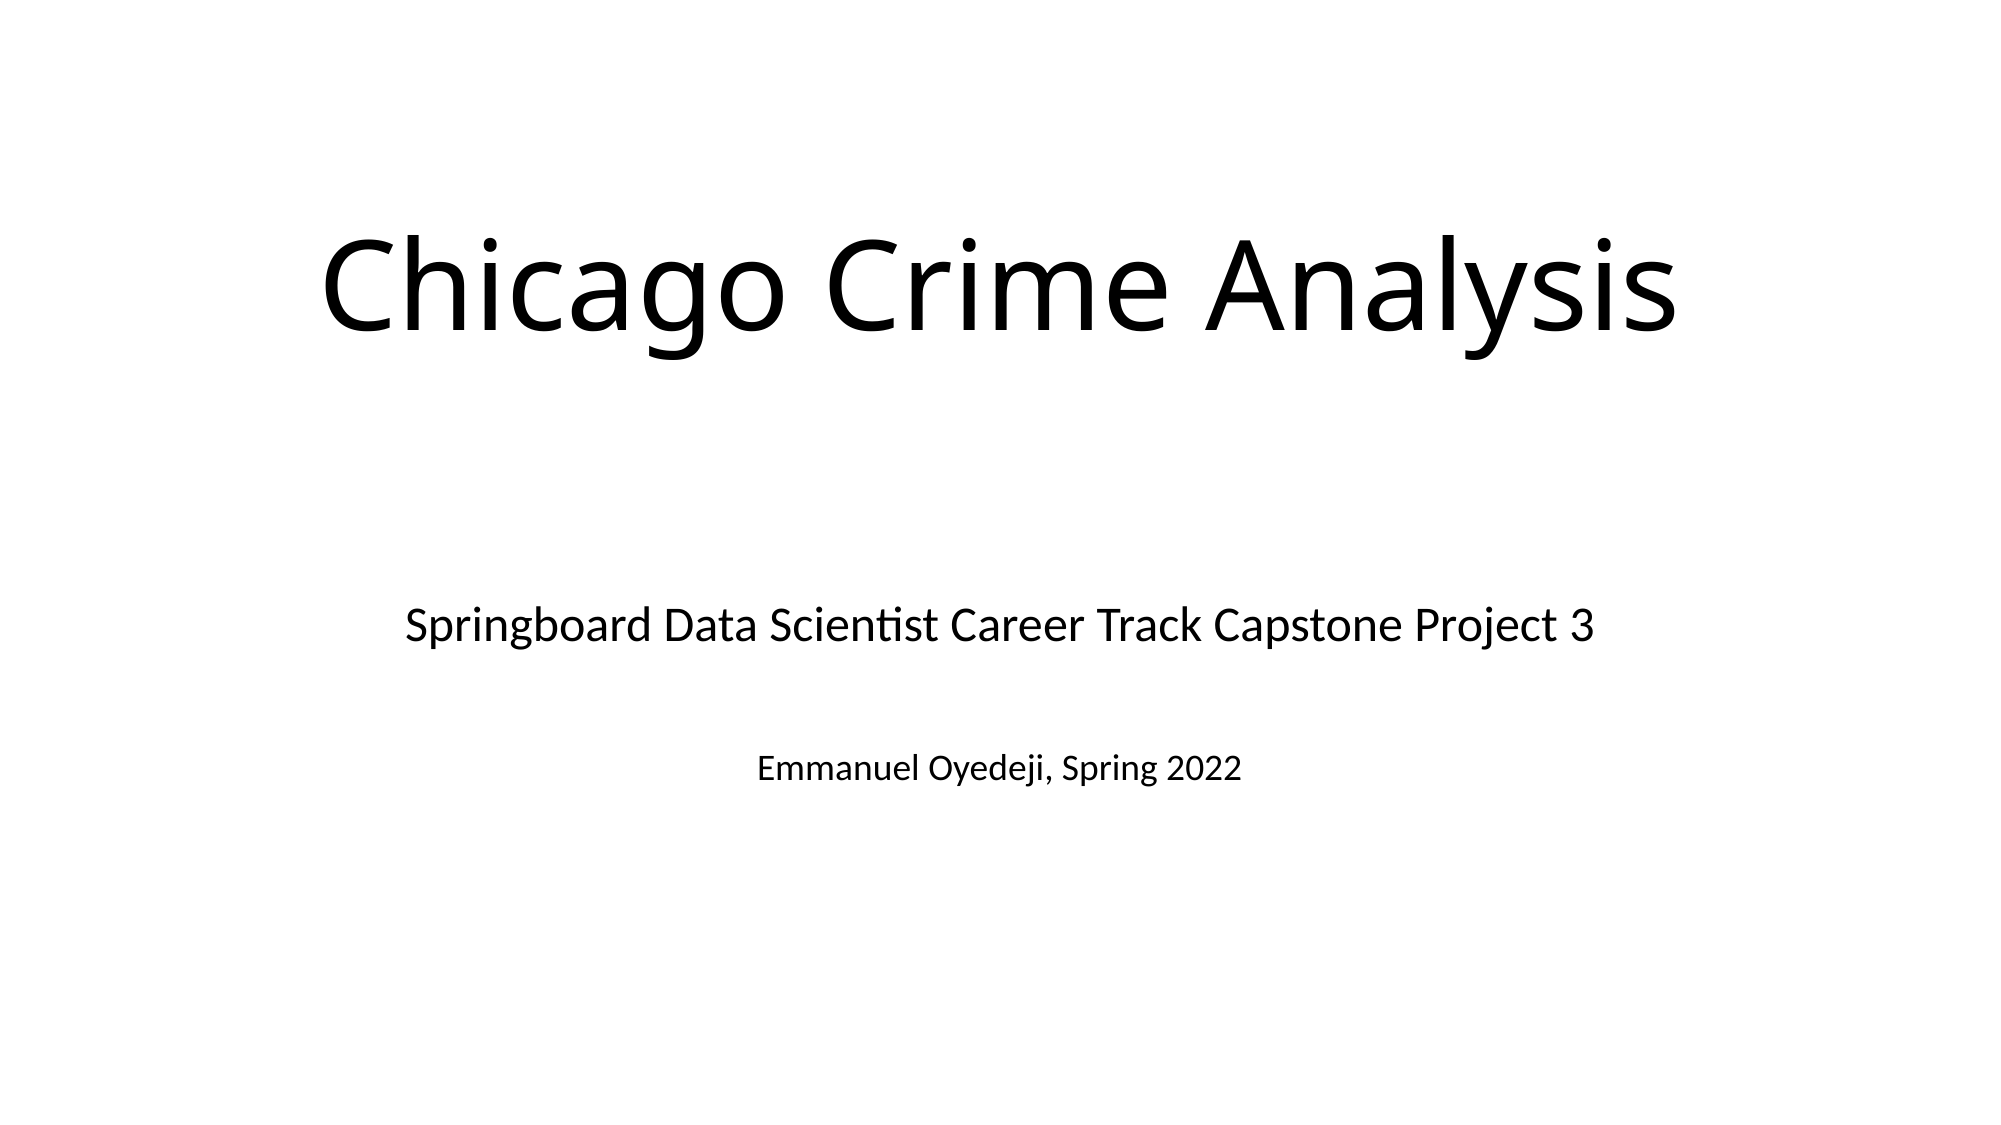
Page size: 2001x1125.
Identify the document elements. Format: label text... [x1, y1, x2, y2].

subtitle Springboard Data Scientist Career Track Capstone Project 3 Emmanuel Oyedeji, Spring 2022 [249, 590, 1750, 863]
title Chicago Crime Analysis [249, 184, 1750, 365]
